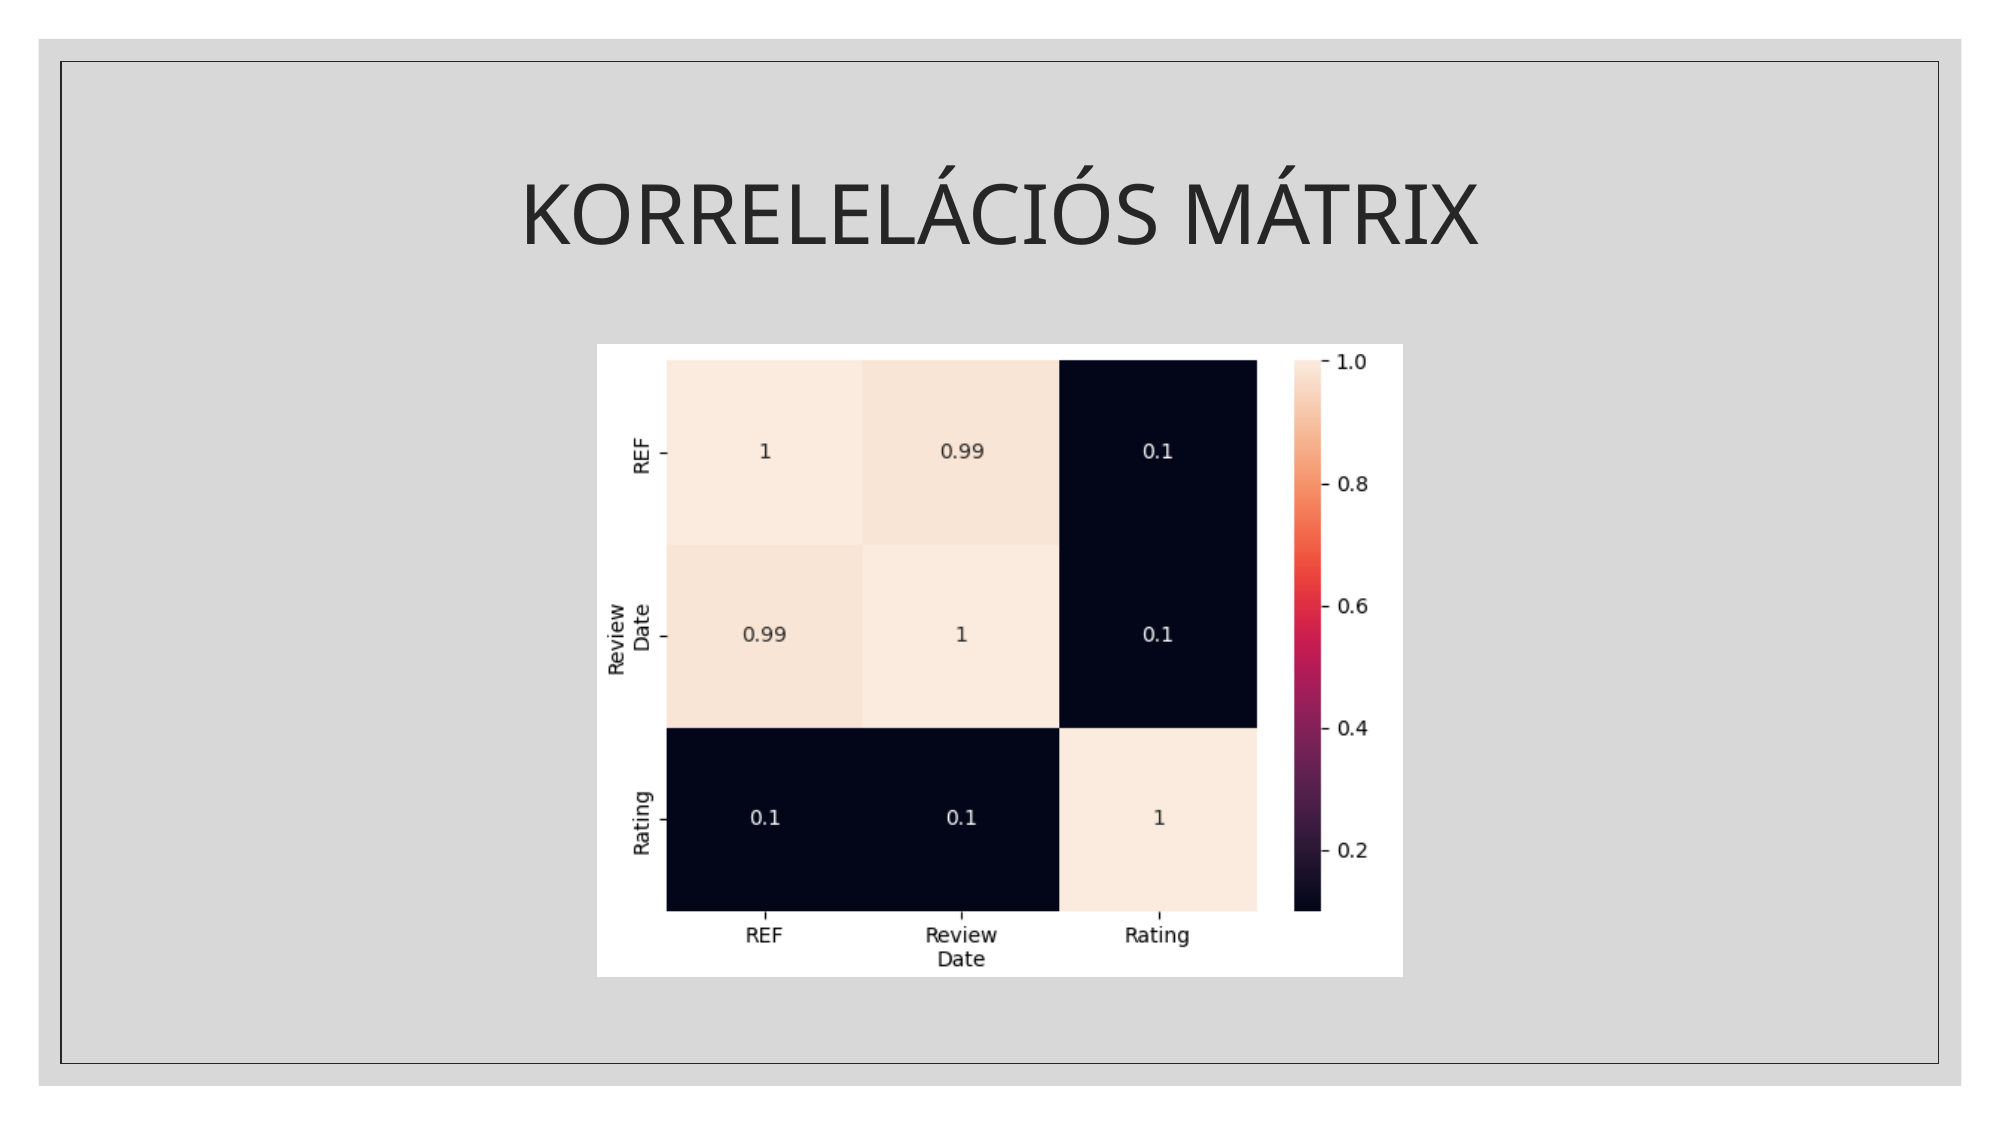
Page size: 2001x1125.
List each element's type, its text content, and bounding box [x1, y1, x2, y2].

title KORRELELÁCIÓS MÁTRIX [174, 105, 1825, 331]
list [597, 344, 1403, 977]
